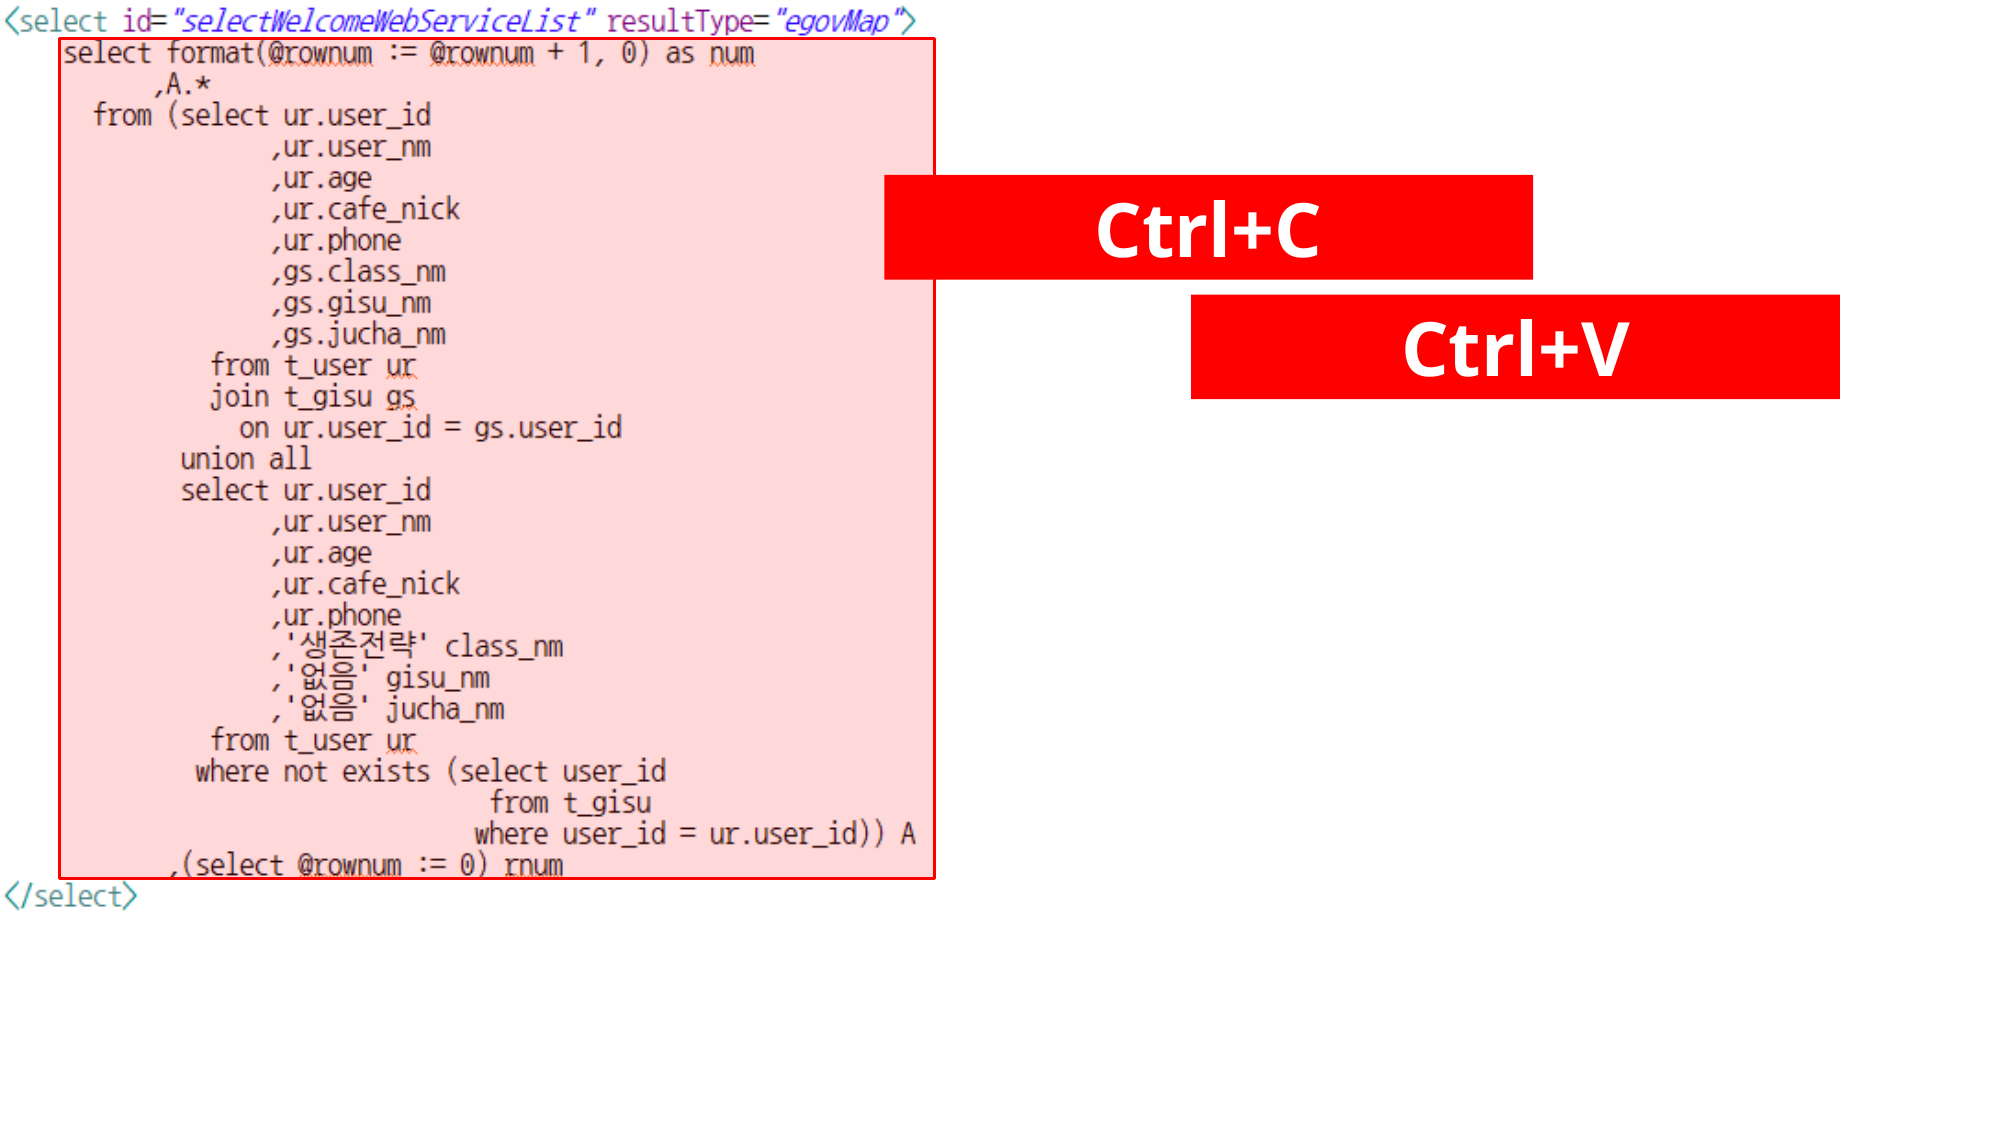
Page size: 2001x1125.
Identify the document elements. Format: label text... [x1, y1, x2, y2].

text_box Ctrl+V [1191, 294, 1840, 400]
text_box Ctrl+C [989, 174, 1534, 280]
picture [0, 0, 989, 918]
